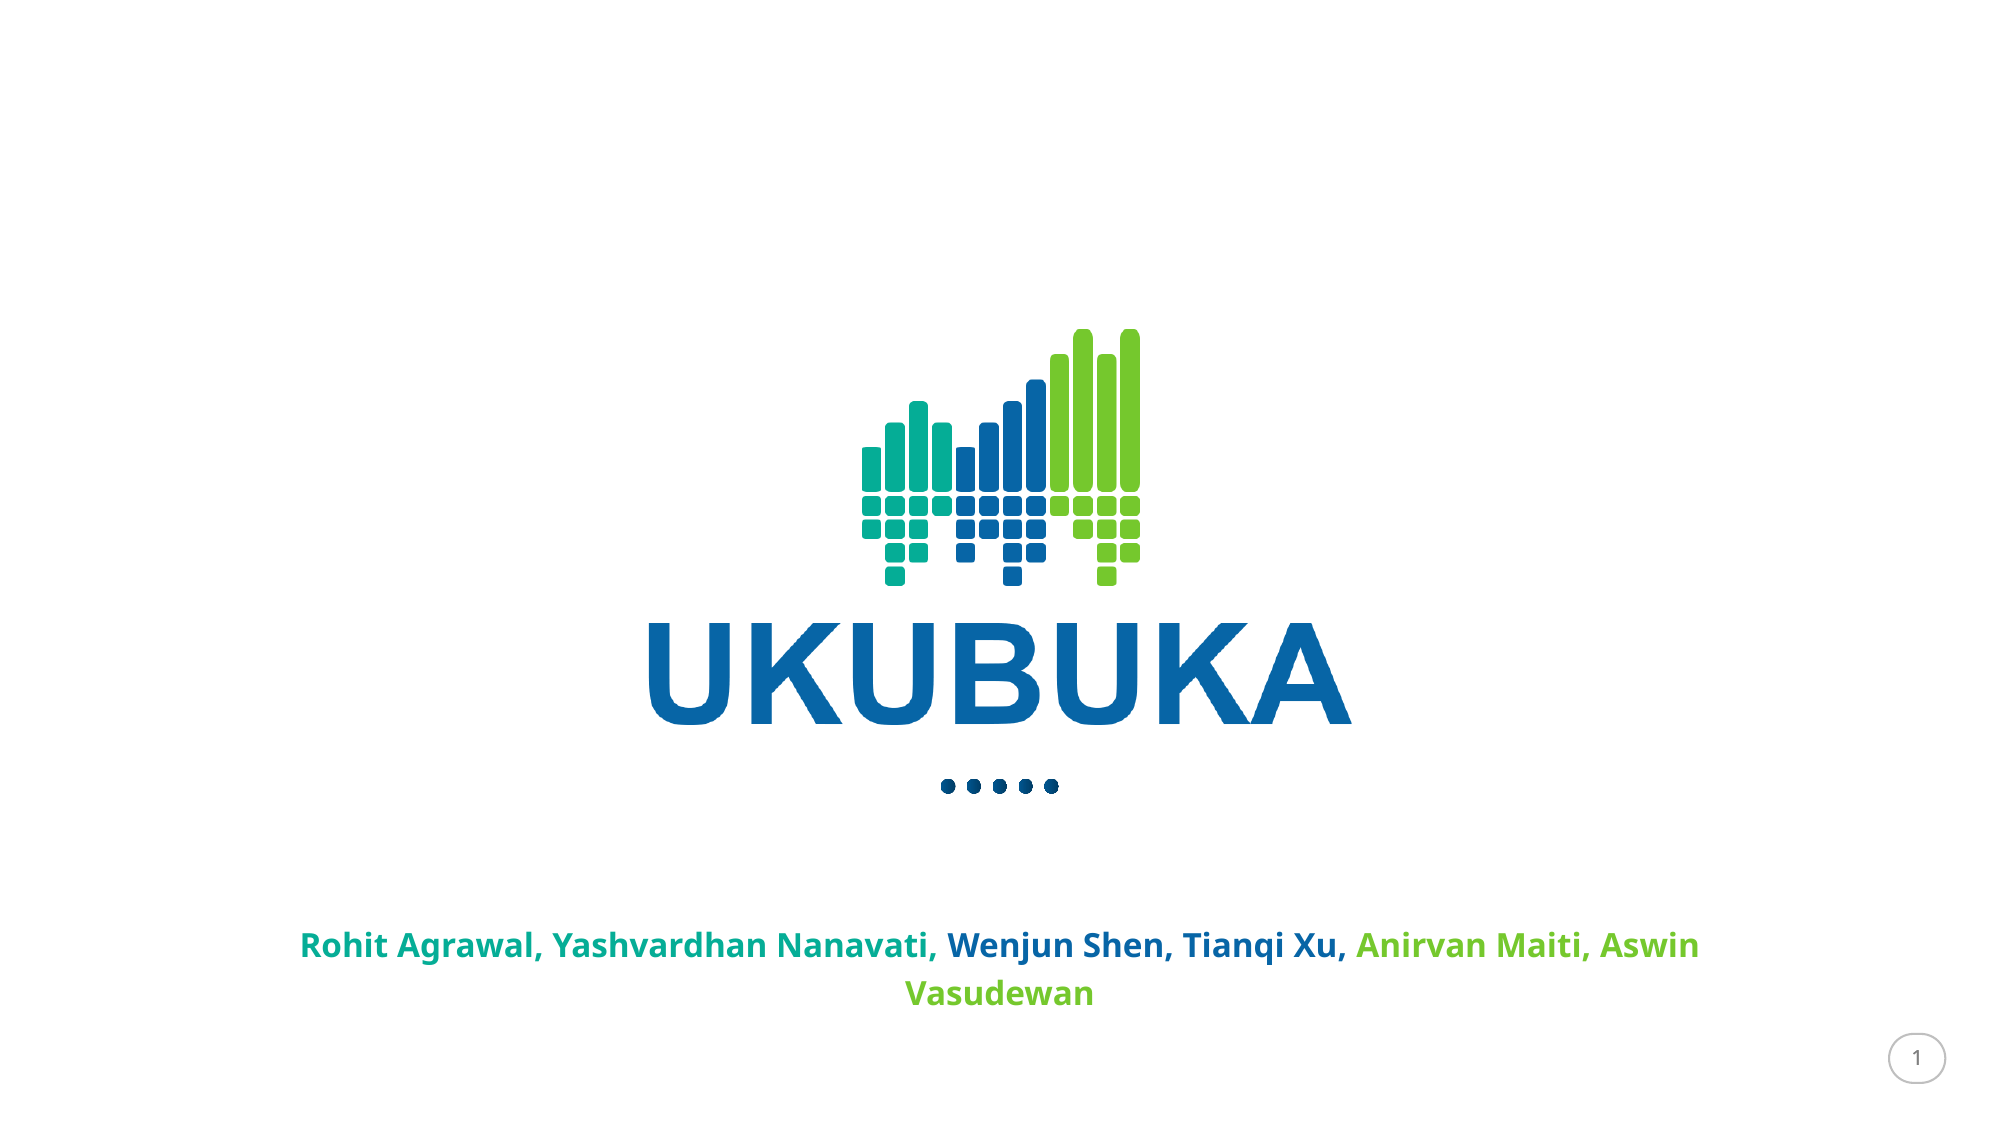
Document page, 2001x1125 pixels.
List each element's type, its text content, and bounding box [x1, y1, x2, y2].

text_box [940, 778, 1059, 794]
picture [648, 329, 1352, 725]
text_box 1 [1881, 1026, 1953, 1091]
text_box Rohit Agrawal, Yashvardhan Nanavati, Wenjun Shen, Tianqi Xu, Anirvan Maiti, Aswin Vasudewan [223, 908, 1777, 1020]
